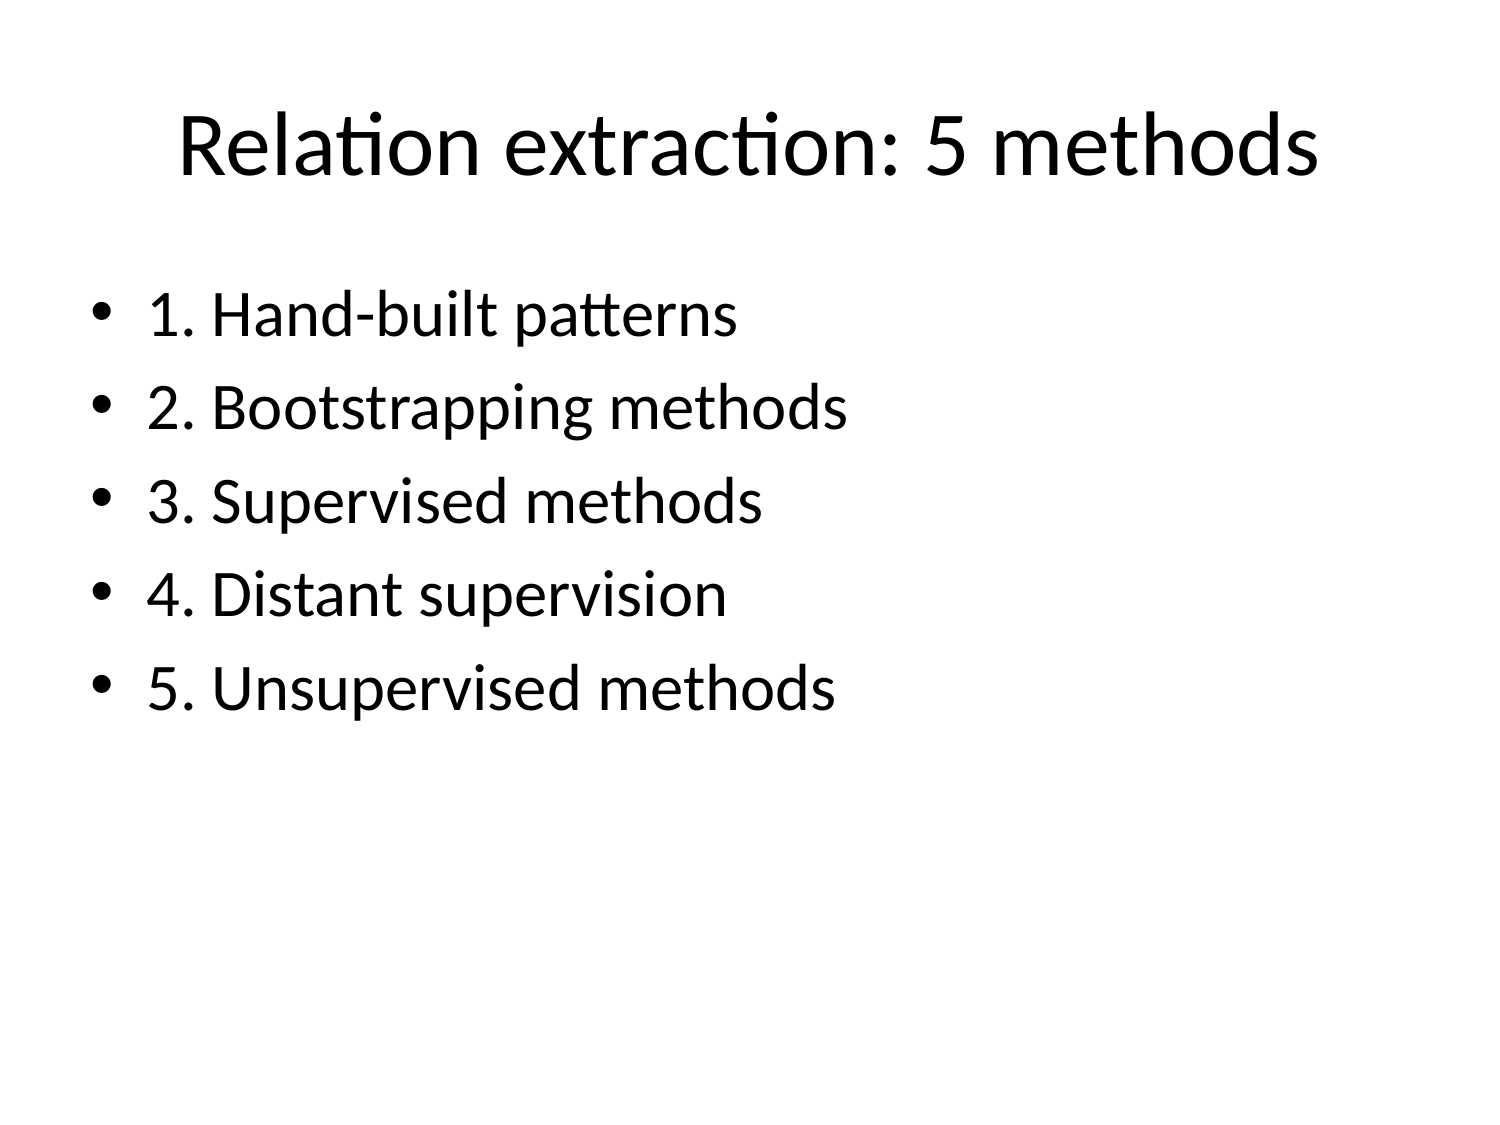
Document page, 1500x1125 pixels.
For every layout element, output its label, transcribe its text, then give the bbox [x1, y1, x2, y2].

list 1. Hand-built patterns 2. Bootstrapping methods 3. Supervised methods 4. Distant supervision 5. Unsupervised methods [75, 262, 1425, 1005]
title Relation extraction: 5 methods [75, 45, 1425, 233]
